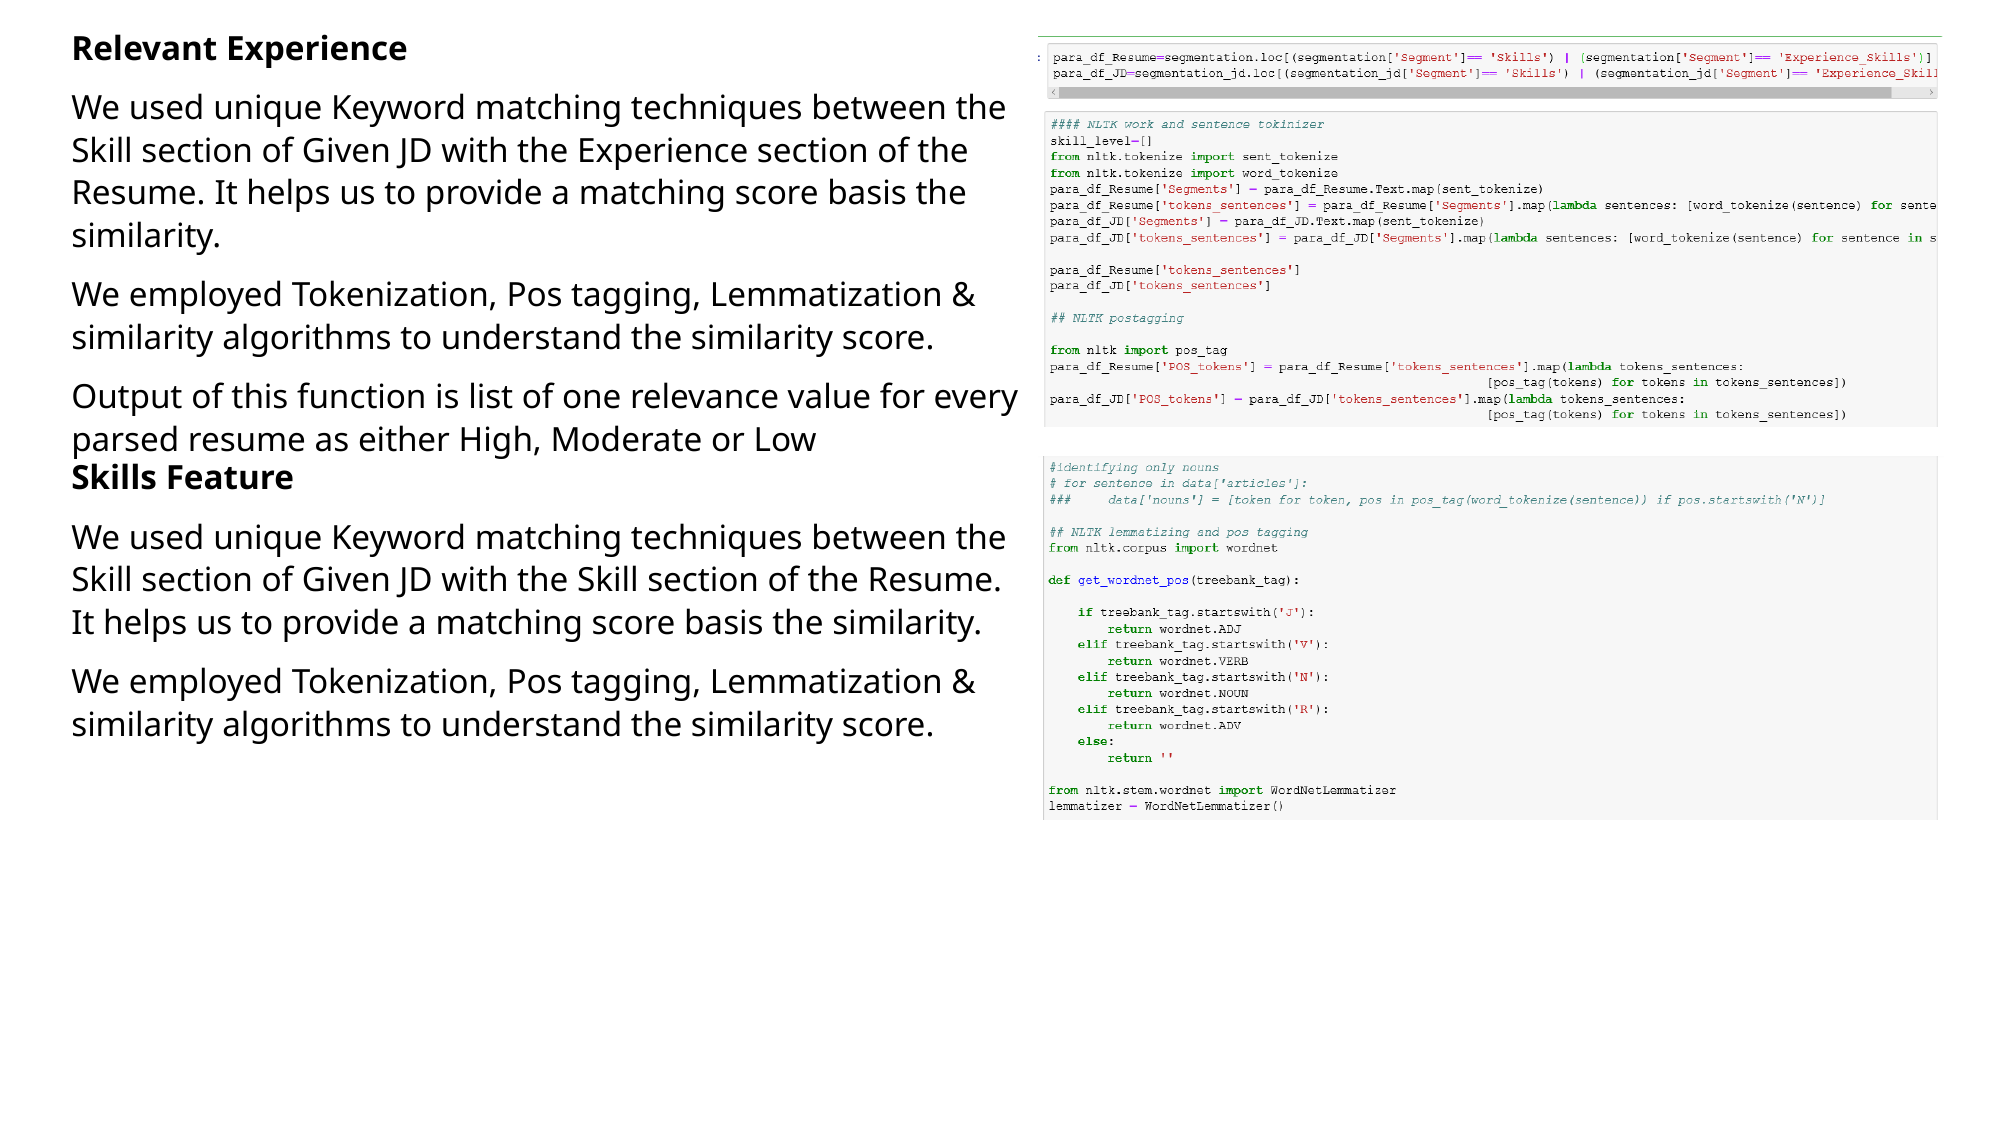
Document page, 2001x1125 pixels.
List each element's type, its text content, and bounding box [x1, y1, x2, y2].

picture [1038, 456, 1944, 820]
text_box Relevant Experience We used unique Keyword matching techniques between the Skill section of Given JD with the Experience section of the Resume. It helps us to provide a matching score basis the similarity. We employed Tokenization, Pos tagging, Lemmatization & similarity algorithms to understand the similarity score. Output of this function is list of one relevance value for every parsed resume as either High, Moderate or Low [56, 16, 1050, 456]
picture [1038, 36, 1944, 427]
text_box Skills Feature We used unique Keyword matching techniques between the Skill section of Given JD with the Skill section of the Resume. It helps us to provide a matching score basis the similarity. We employed Tokenization, Pos tagging, Lemmatization & similarity algorithms to understand the similarity score. [56, 446, 1039, 751]
